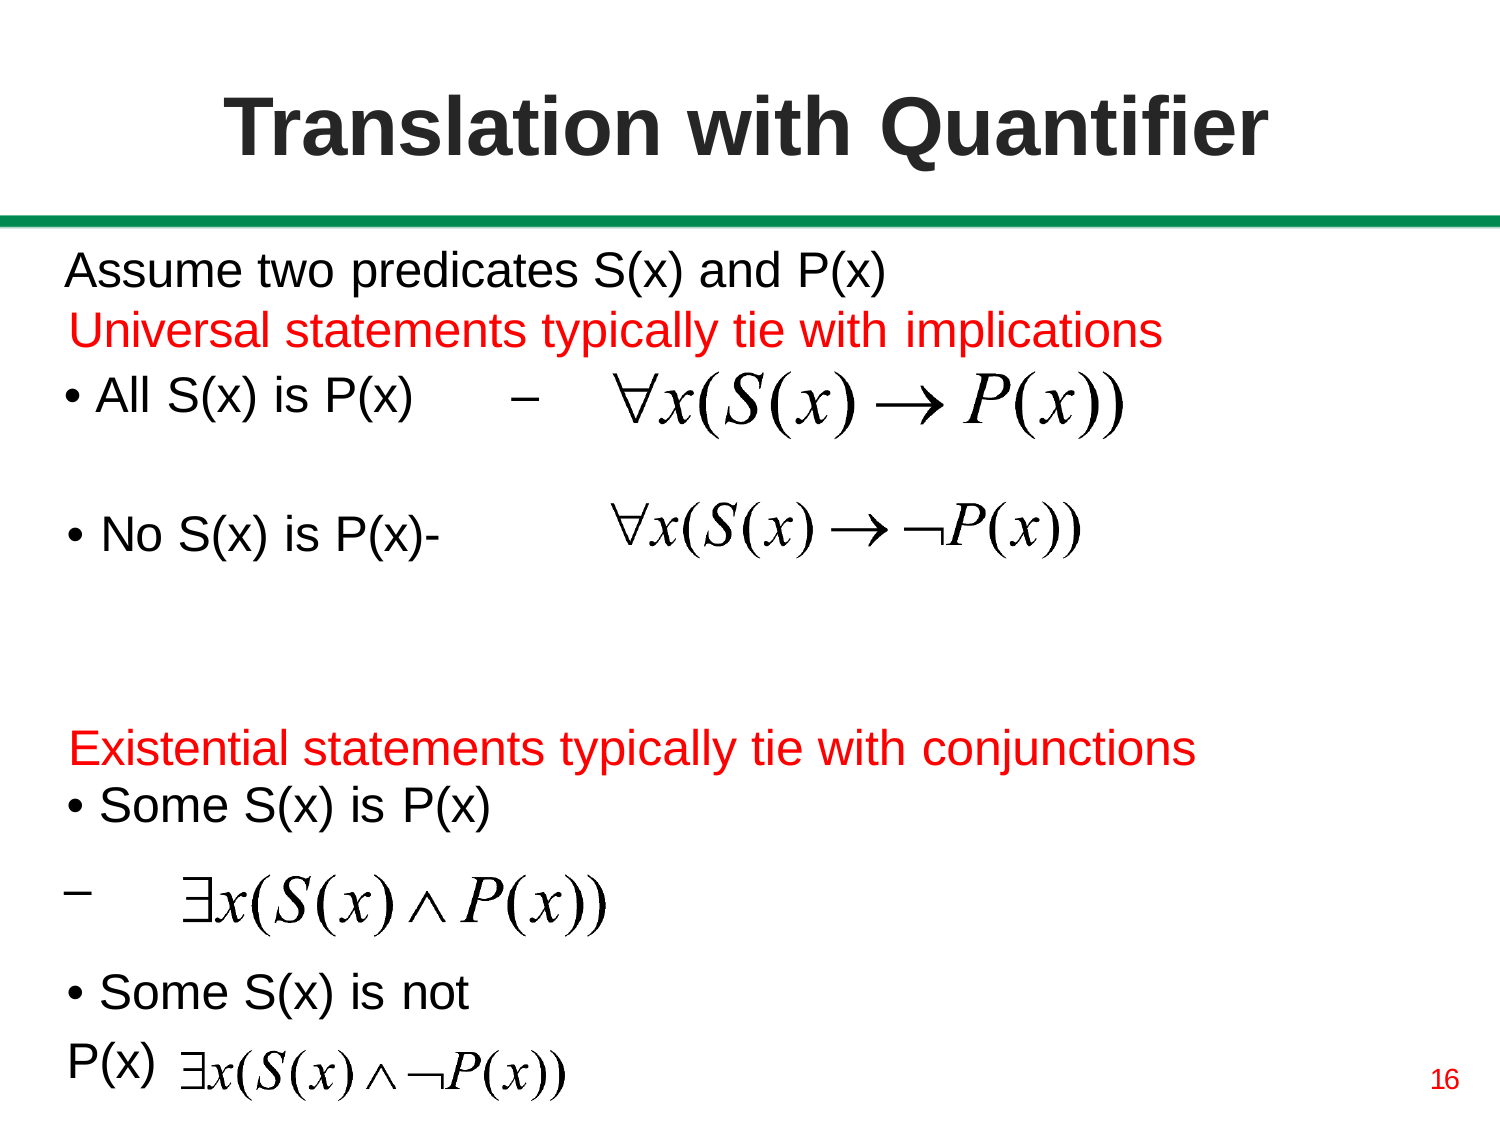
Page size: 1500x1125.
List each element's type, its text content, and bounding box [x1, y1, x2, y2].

picture [0, 213, 1500, 229]
picture [599, 487, 1091, 571]
picture [171, 859, 620, 950]
text_box Translation with Quantifier [223, 51, 1285, 173]
picture [599, 354, 1137, 454]
text_box Assume two predicates S(x) and P(x) Existential statements typically tie with conjunctions [64, 229, 1468, 776]
text_box • Some S(x) is P(x) – • Some S(x) is not P(x) – [64, 763, 571, 1125]
picture [171, 1037, 576, 1112]
text_box Universal statements typically tie with implications [68, 288, 1175, 358]
text_box 16 [1429, 1054, 1468, 1096]
text_box • All S(x) is P(x) – • No S(x) is P(x)- [63, 347, 600, 567]
